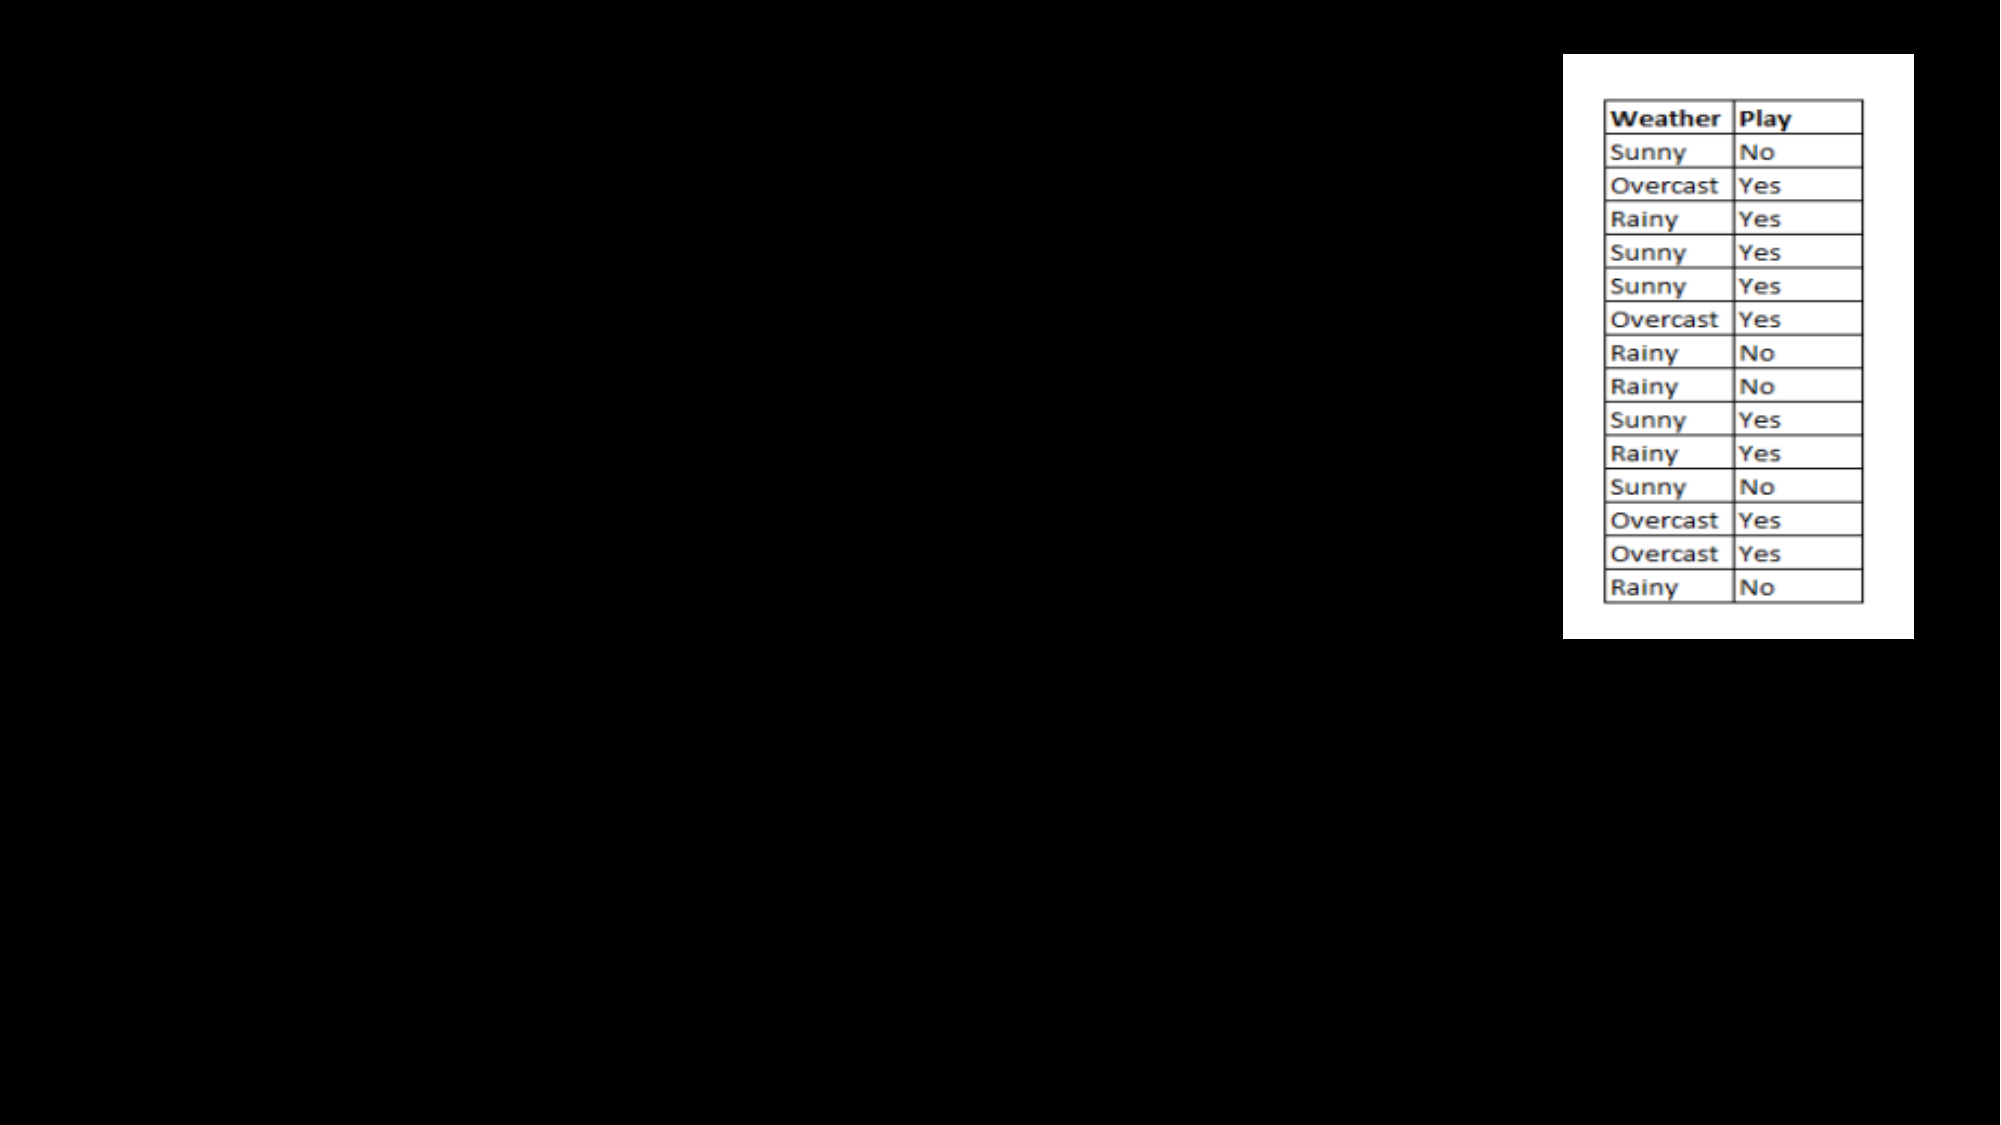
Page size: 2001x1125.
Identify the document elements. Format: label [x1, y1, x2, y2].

picture [1563, 54, 1914, 639]
